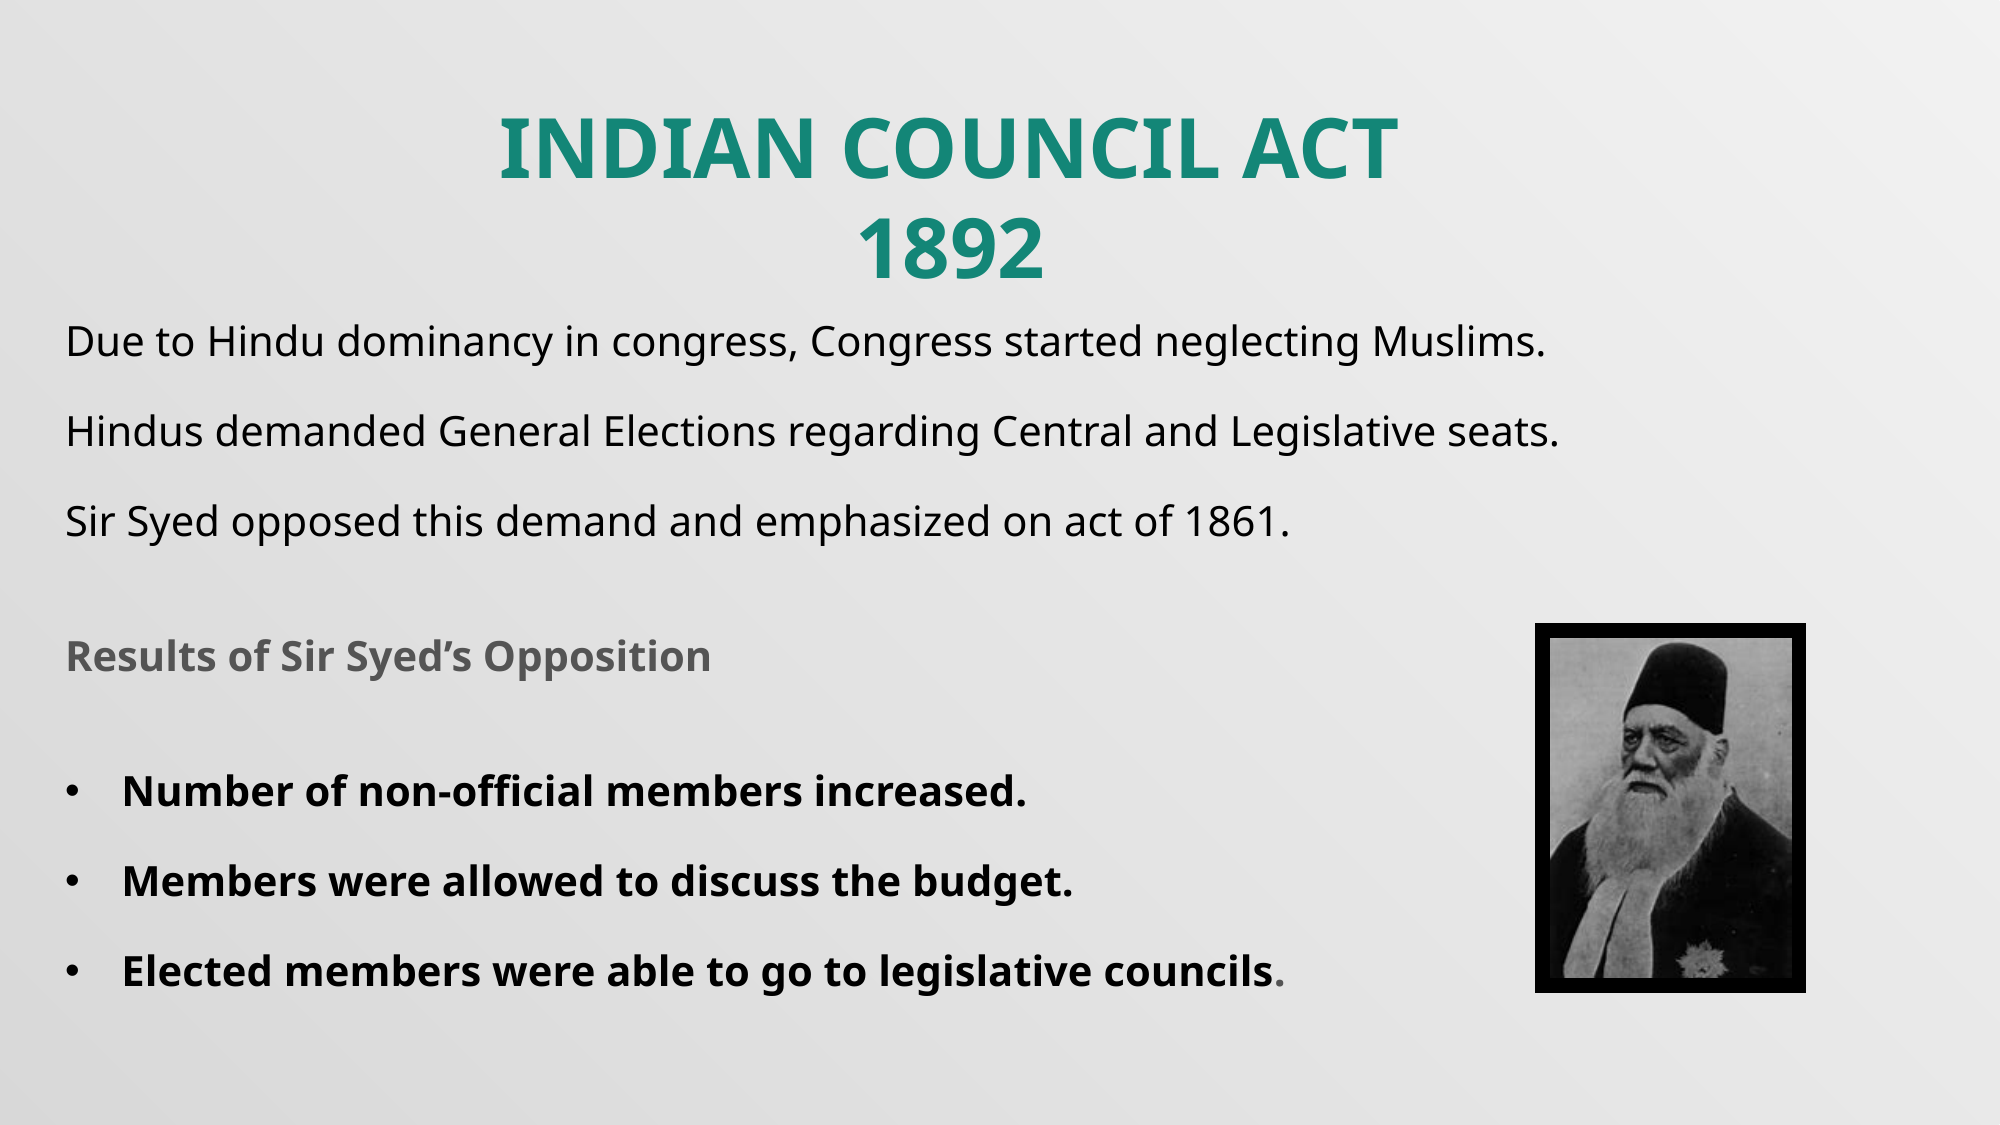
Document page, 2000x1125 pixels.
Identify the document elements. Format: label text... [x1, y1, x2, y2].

text_box Due to Hindu dominancy in congress, Congress started neglecting Muslims. Hindus demanded General Elections regarding Central and Legislative seats. Sir Syed opposed this demand and emphasized on act of 1861. Results of Sir Syed’s Opposition Number of non-official members increased. Members were allowed to discuss the budget. Elected members were able to go to legislative councils. [50, 312, 1851, 1125]
text_box INDIAN COUNCIL ACT 1892 [387, 87, 1513, 204]
picture [1549, 637, 1793, 979]
